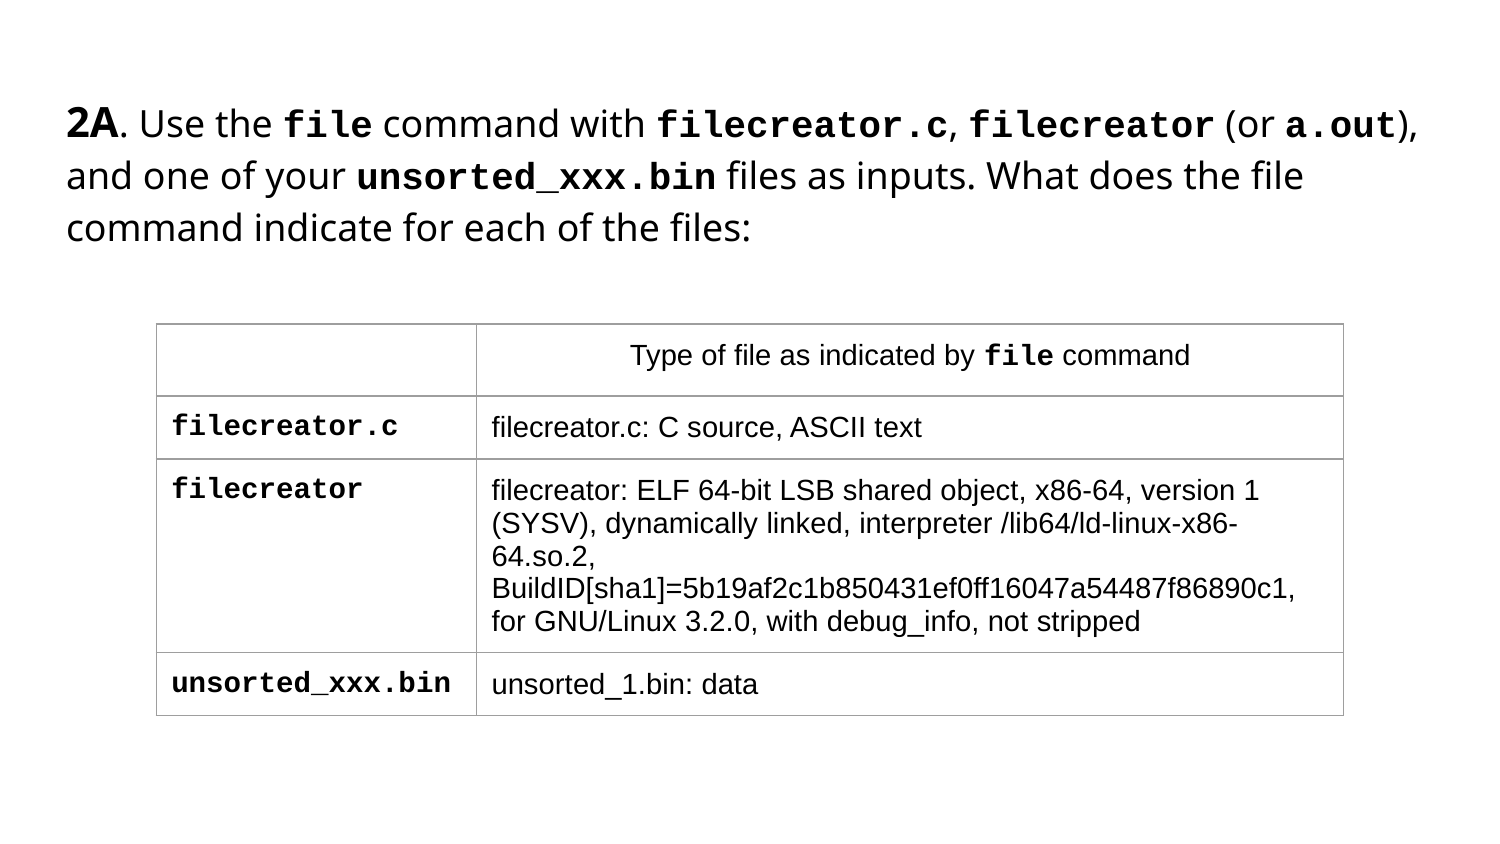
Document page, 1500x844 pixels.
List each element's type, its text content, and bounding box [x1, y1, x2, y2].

table_cell filecreator.c [157, 397, 476, 458]
table_cell filecreator.c: C source, ASCII text [477, 397, 1343, 458]
table_header [157, 325, 476, 395]
table_header Type of file as indicated by file command [477, 325, 1343, 395]
table_cell unsorted_xxx.bin [157, 653, 476, 715]
title 2A. Use the file command with filecreator.c, filecreator (or a.out), and one of your unsorted_xxx.bin files as inputs. What does the file command indicate for each of the files: [51, 72, 1449, 794]
table_cell filecreator [157, 460, 476, 652]
table_cell unsorted_1.bin: data [477, 653, 1343, 715]
table_cell filecreator: ELF 64-bit LSB shared object, x86-64, version 1 (SYSV), dynamically linked, interpreter /lib64/ld-linux-x86-64.so.2, BuildID[sha1]=5b19af2c1b850431ef0ff16047a54487f86890c1, for GNU/Linux 3.2.0, with debug_info, not stripped [477, 460, 1343, 652]
